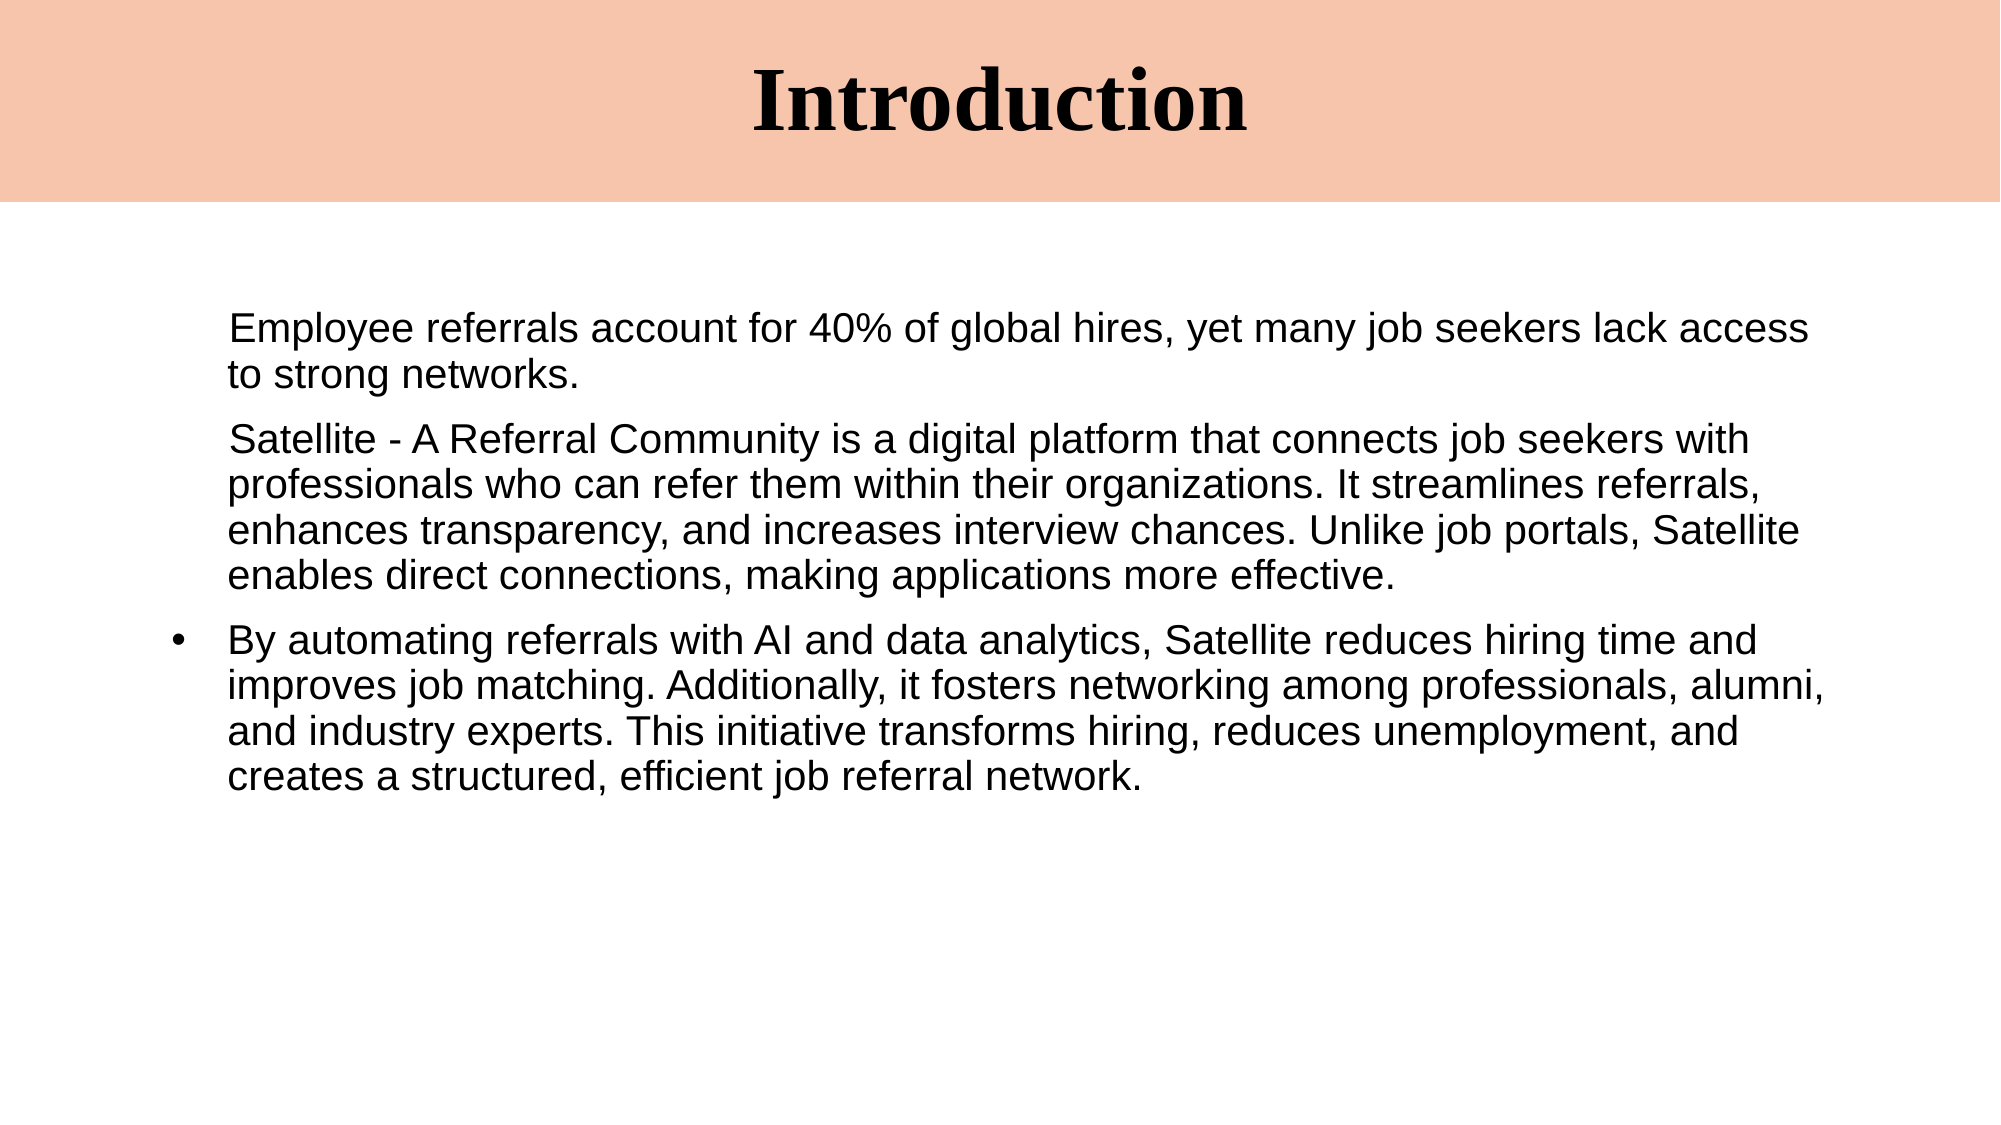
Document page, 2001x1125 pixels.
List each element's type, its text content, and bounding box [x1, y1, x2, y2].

title Introduction [0, 0, 2000, 202]
list Employee referrals account for 40% of global hires, yet many job seekers lack access to strong networks. Satellite - A Referral Community is a digital platform that connects job seekers with professionals who can refer them within their organizations. It streamlines referrals, enhances transparency, and increases interview chances. Unlike job portals, Satellite enables direct connections, making applications more effective. By automating referrals with AI and data analytics, Satellite reduces hiring time and improves job matching. Additionally, it fosters networking among professionals, alumni, and industry experts. This initiative transforms hiring, reduces unemployment, and creates a structured, efficient job referral network. [137, 299, 1863, 1014]
